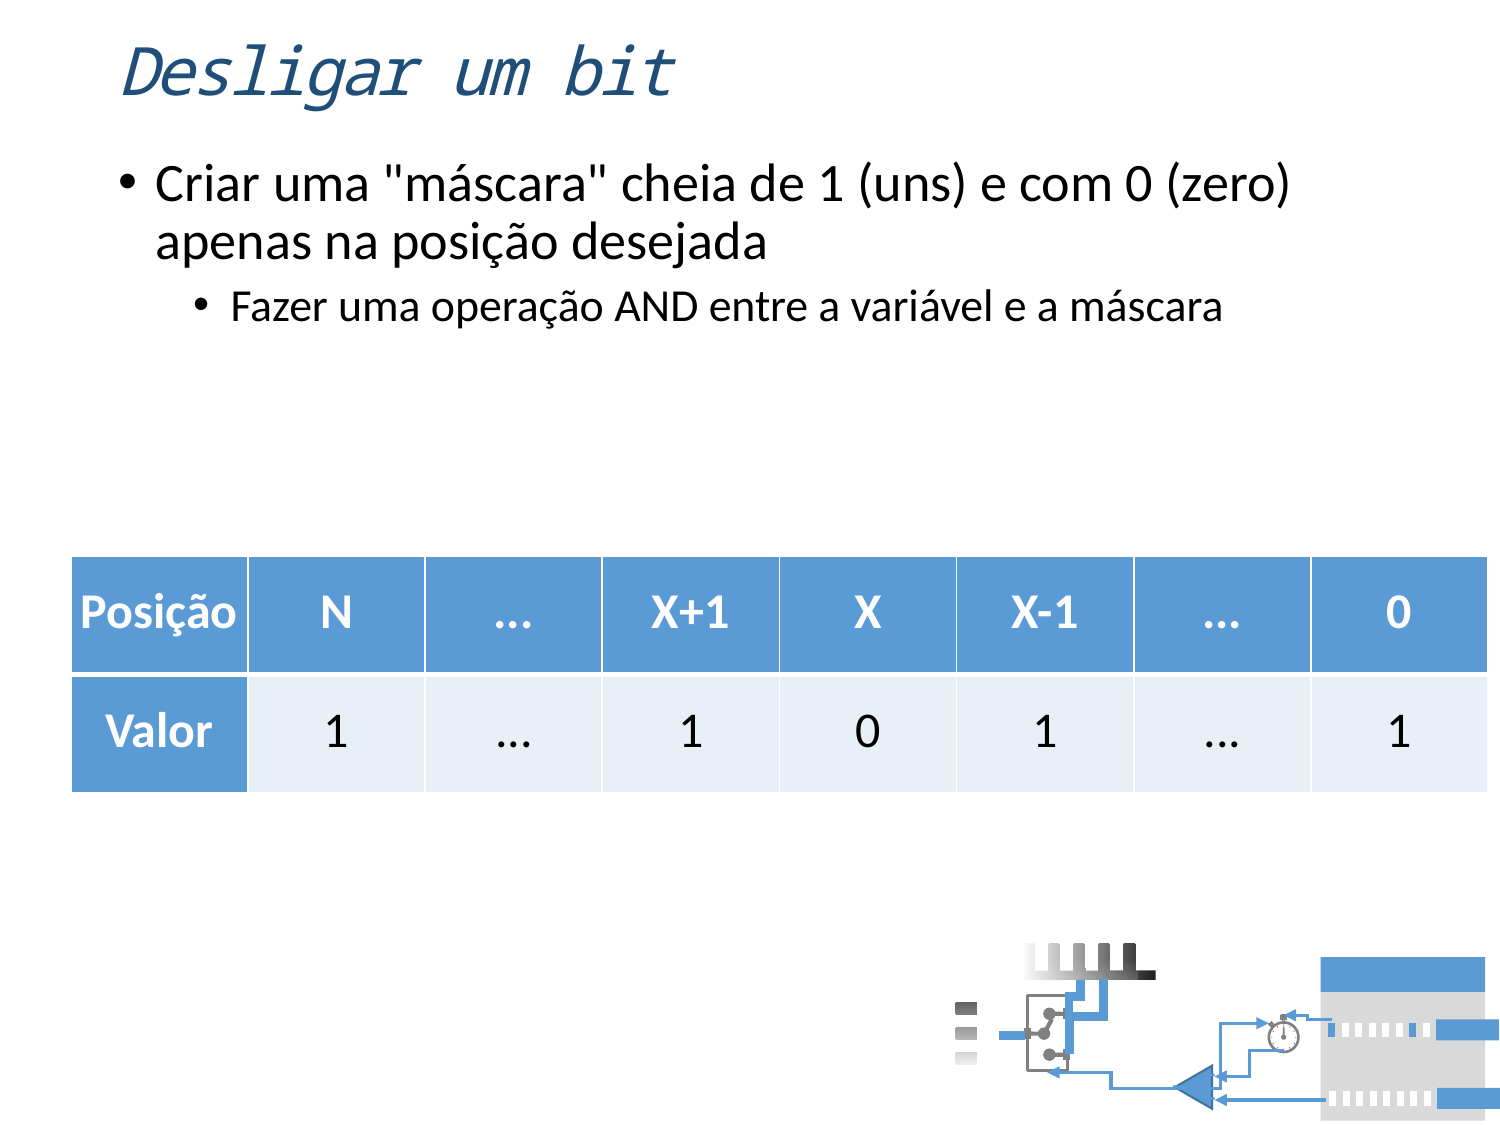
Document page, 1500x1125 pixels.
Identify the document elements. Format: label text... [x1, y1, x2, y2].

table_header ... [426, 557, 601, 672]
table_header Posição [72, 557, 247, 672]
title Desligar um bit [103, 17, 1397, 131]
table_header N [249, 557, 424, 672]
table_cell 1 [249, 677, 424, 792]
table_header X-1 [957, 557, 1133, 672]
table_cell 1 [603, 677, 779, 792]
list Criar uma "máscara" cheia de 1 (uns) e com 0 (zero) apenas na posição desejada Fazer uma operação AND entre a variável e a máscara [103, 147, 1397, 556]
table_cell 1 [957, 677, 1133, 792]
table_cell Valor [72, 677, 247, 792]
table_cell ... [1135, 677, 1310, 792]
table_header 0 [1312, 557, 1487, 672]
table_cell 1 [1312, 677, 1487, 792]
table_cell 0 [780, 677, 956, 792]
table_header ... [1135, 557, 1310, 672]
list Criar uma "máscara" cheia de 1 (uns) e com 0 (zero) apenas na posição desejada Fazer uma operação AND entre a variável e a máscara [103, 794, 1397, 1019]
table_cell ... [426, 677, 601, 792]
table_header X [780, 557, 956, 672]
table_header X+1 [603, 557, 779, 672]
